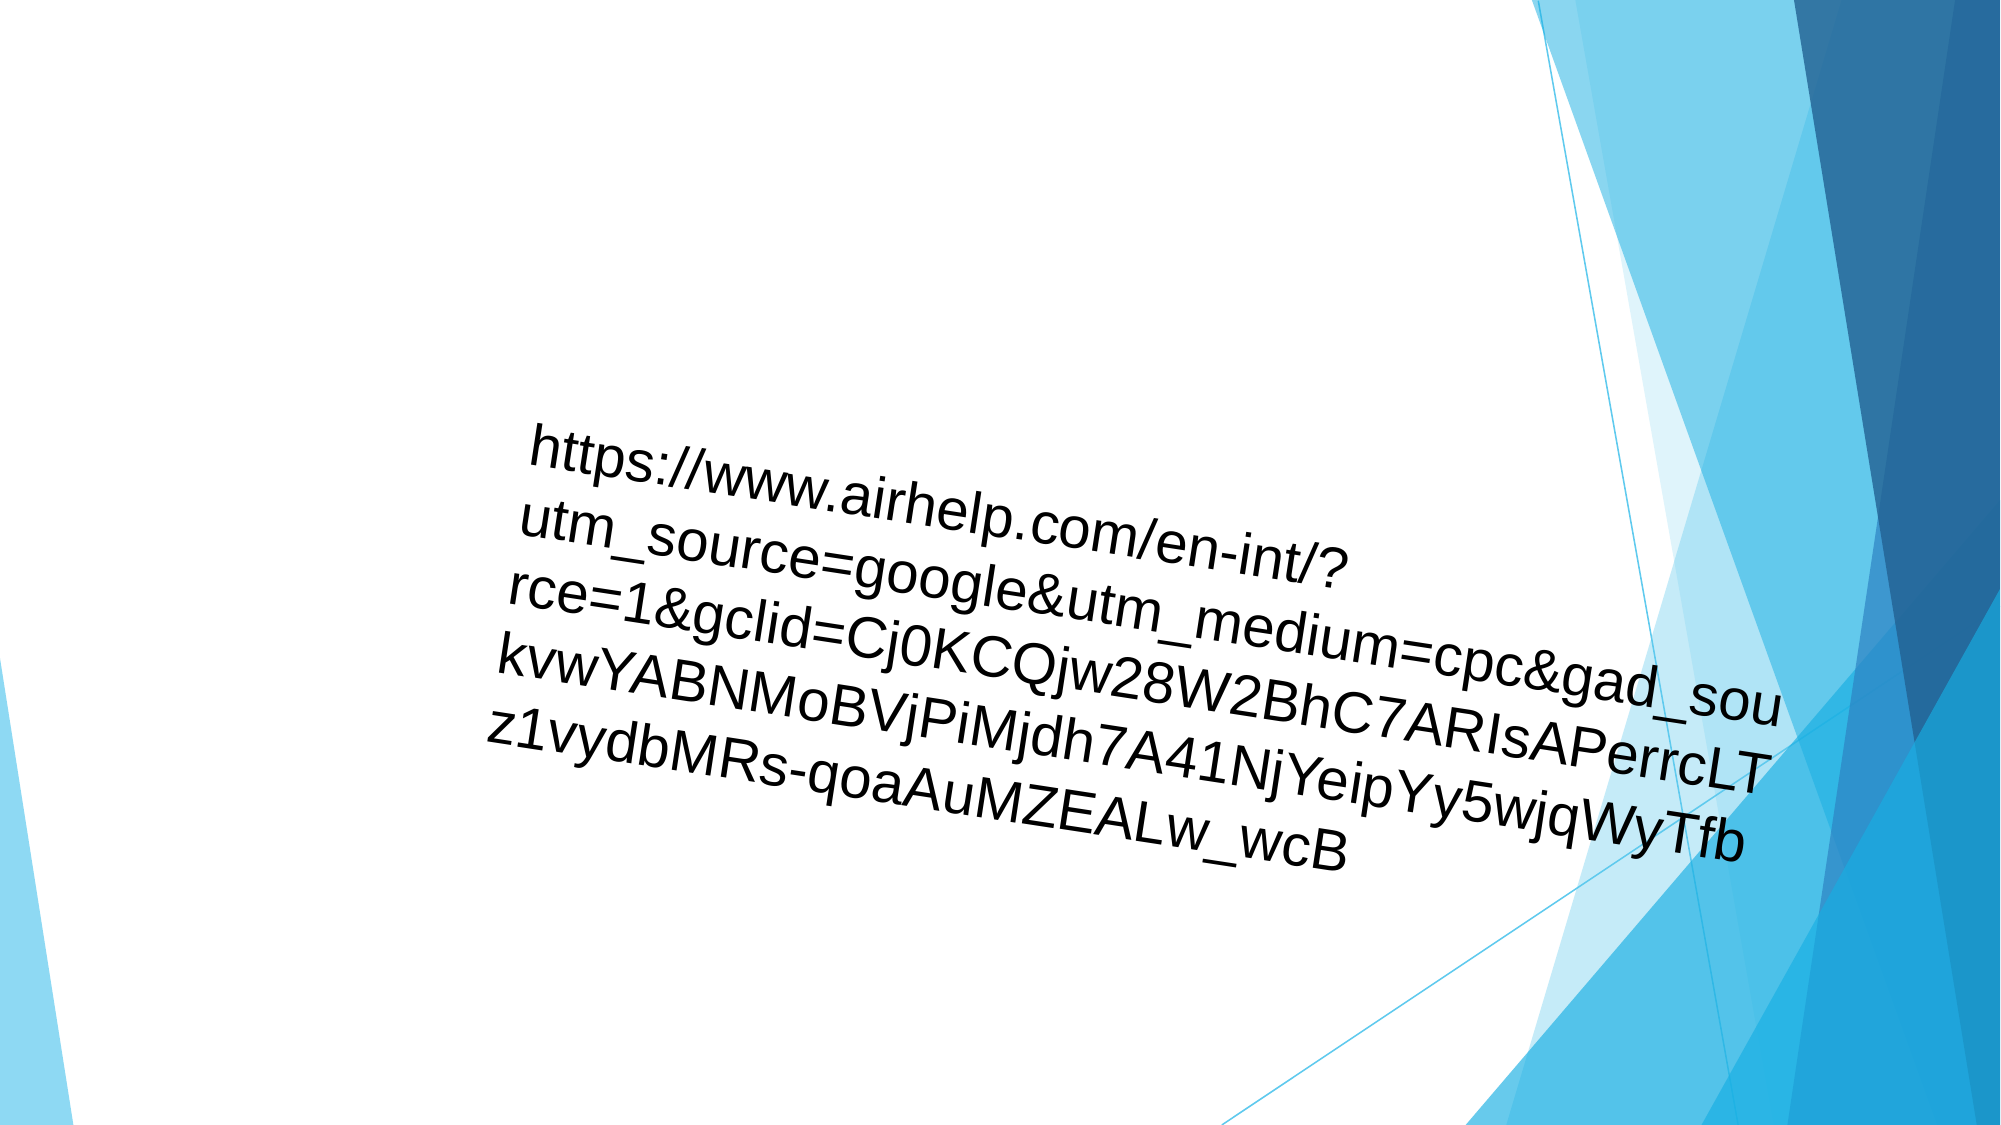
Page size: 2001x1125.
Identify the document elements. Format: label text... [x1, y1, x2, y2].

text_box https://www.airhelp.com/en-int/?utm_source=google&utm_medium=cpc&gad_source=1&gclid=Cj0KCQjw28W2BhC7ARIsAPerrcLTkvwYABNMoBVjPiMjdh7A41NjYeipYy5wjqWyTfbz1vydbMRs-qoaAuMZEALw_wcB [467, 397, 1825, 959]
